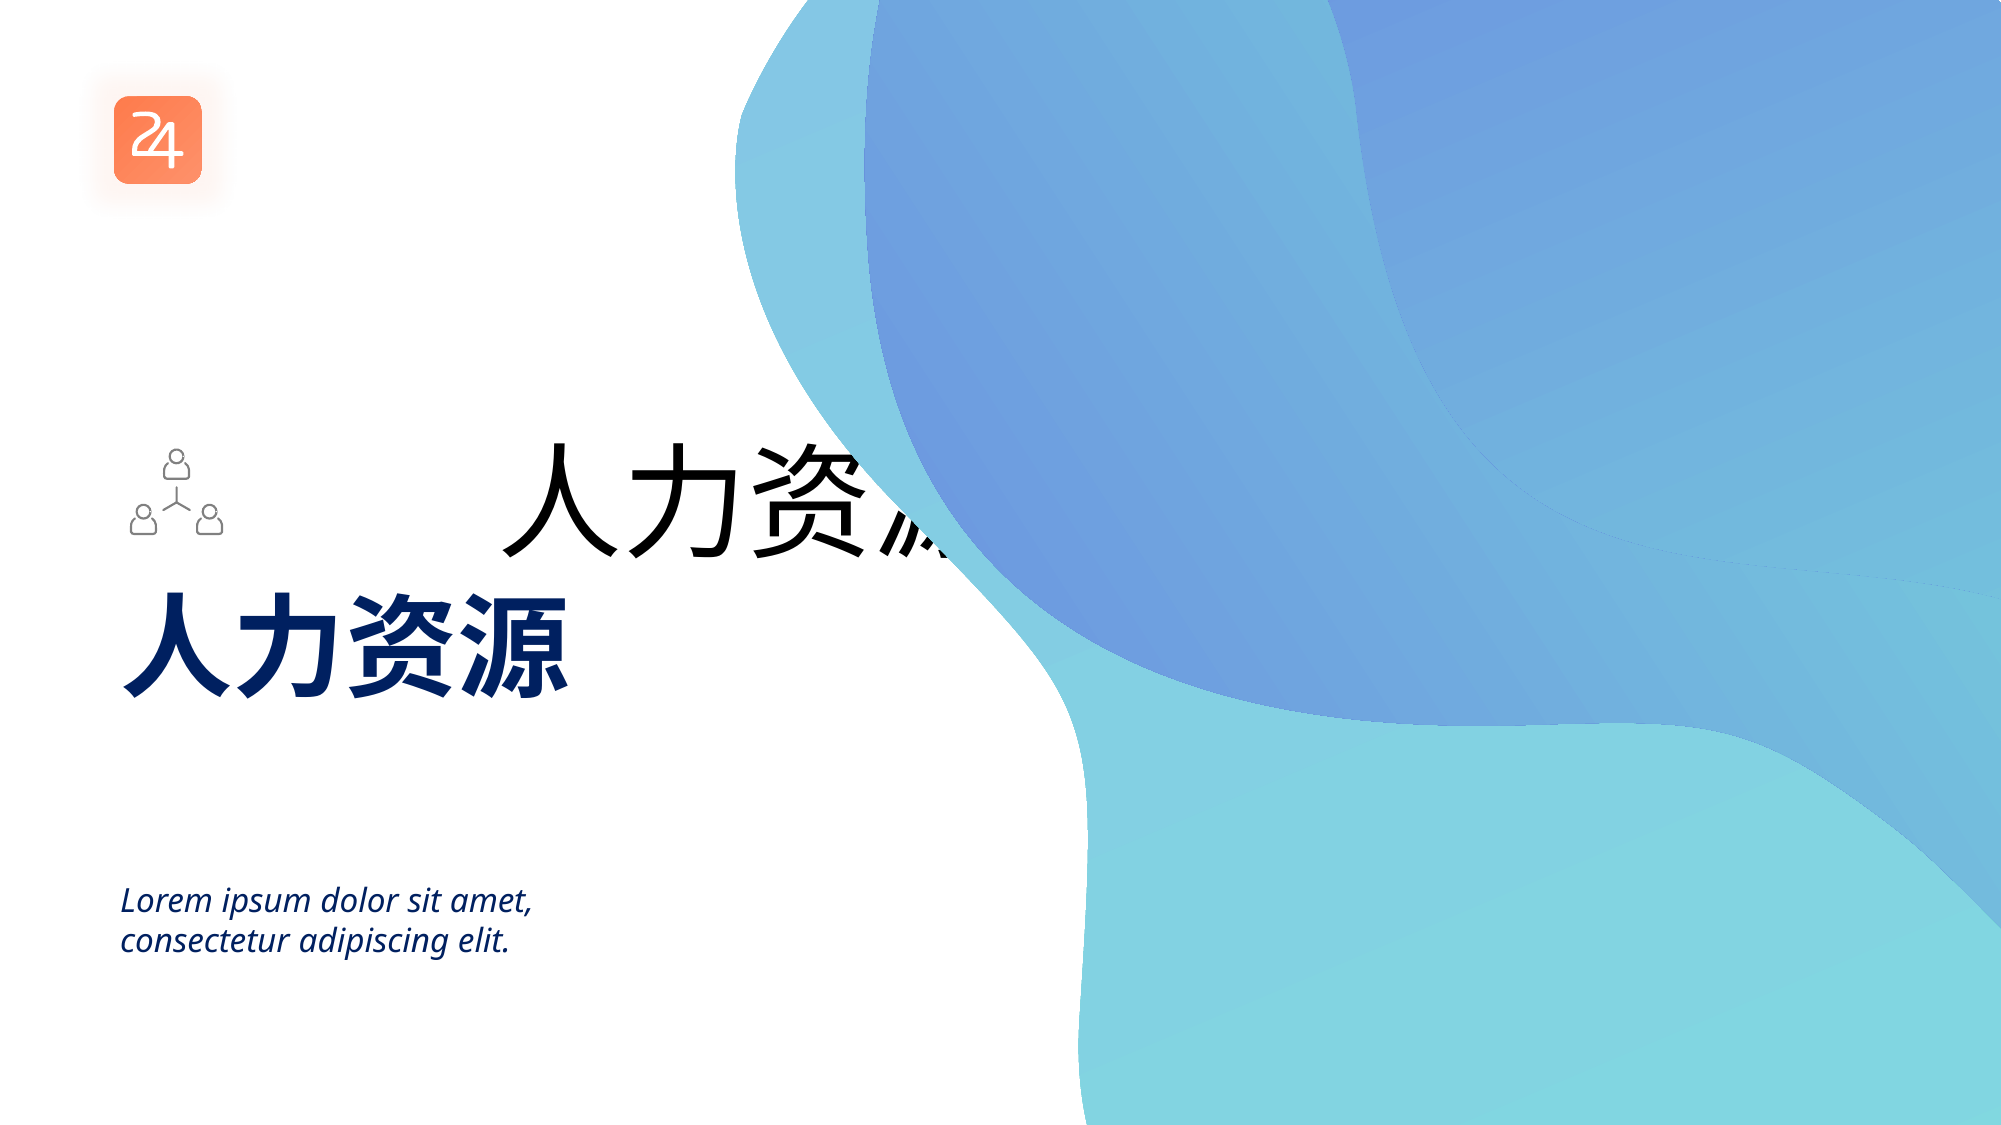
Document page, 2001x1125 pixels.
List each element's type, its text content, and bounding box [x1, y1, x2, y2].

text_box Lorem ipsum dolor sit amet, consectetur adipiscing elit. [120, 878, 701, 959]
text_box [129, 448, 224, 536]
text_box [796, 0, 2000, 1125]
title 人力资源幻灯片 1 [249, 184, 796, 576]
text_box 人力资源 [120, 576, 796, 712]
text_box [114, 96, 202, 184]
